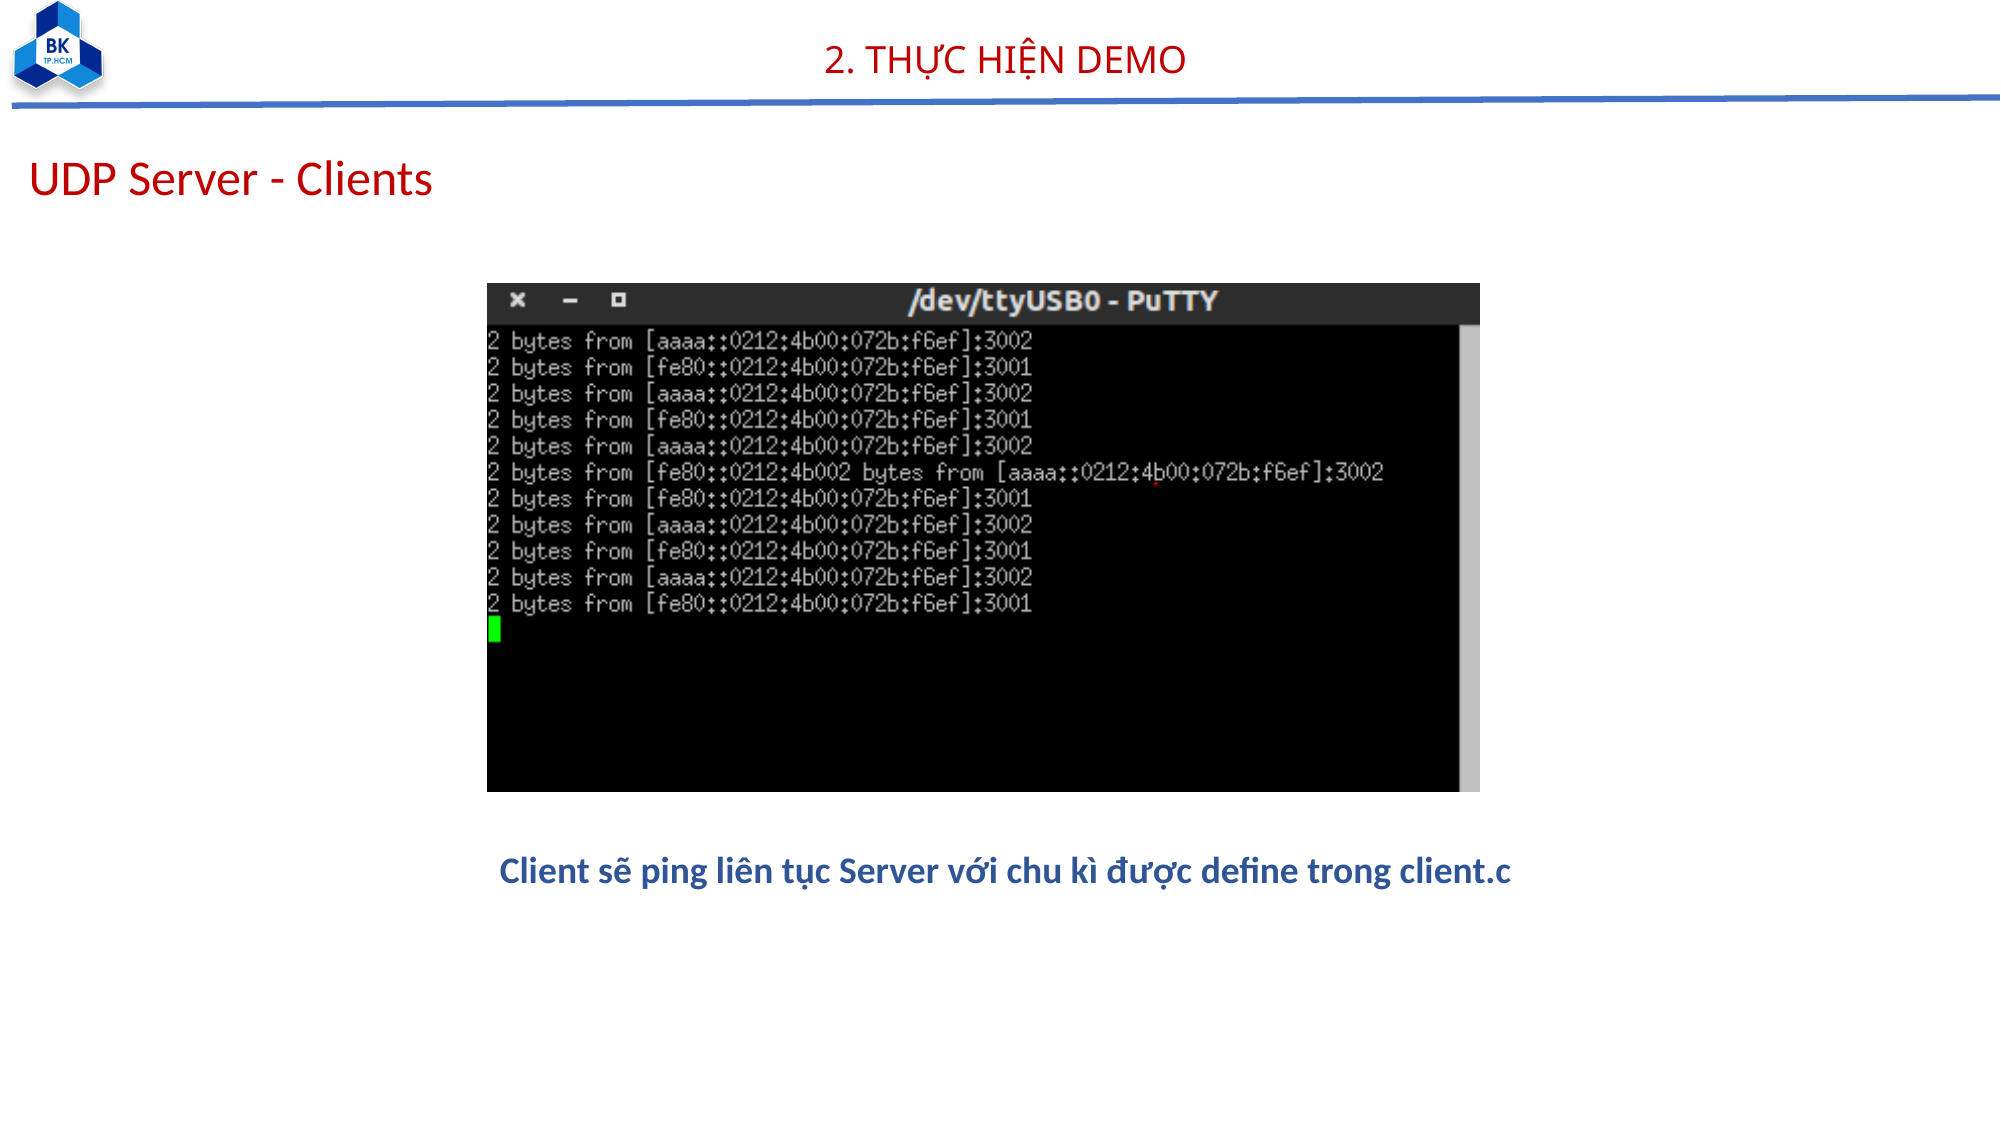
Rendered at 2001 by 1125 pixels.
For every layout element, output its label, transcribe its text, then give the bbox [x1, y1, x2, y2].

picture [12, 0, 104, 90]
text_box UDP Server - Clients [13, 137, 449, 213]
text_box Client sẽ ping liên tục Server với chu kì được define trong client.c [485, 839, 1527, 899]
picture [487, 283, 1480, 792]
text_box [11, 97, 2000, 106]
text_box 2. THỰC HIỆN DEMO [809, 6, 1203, 89]
